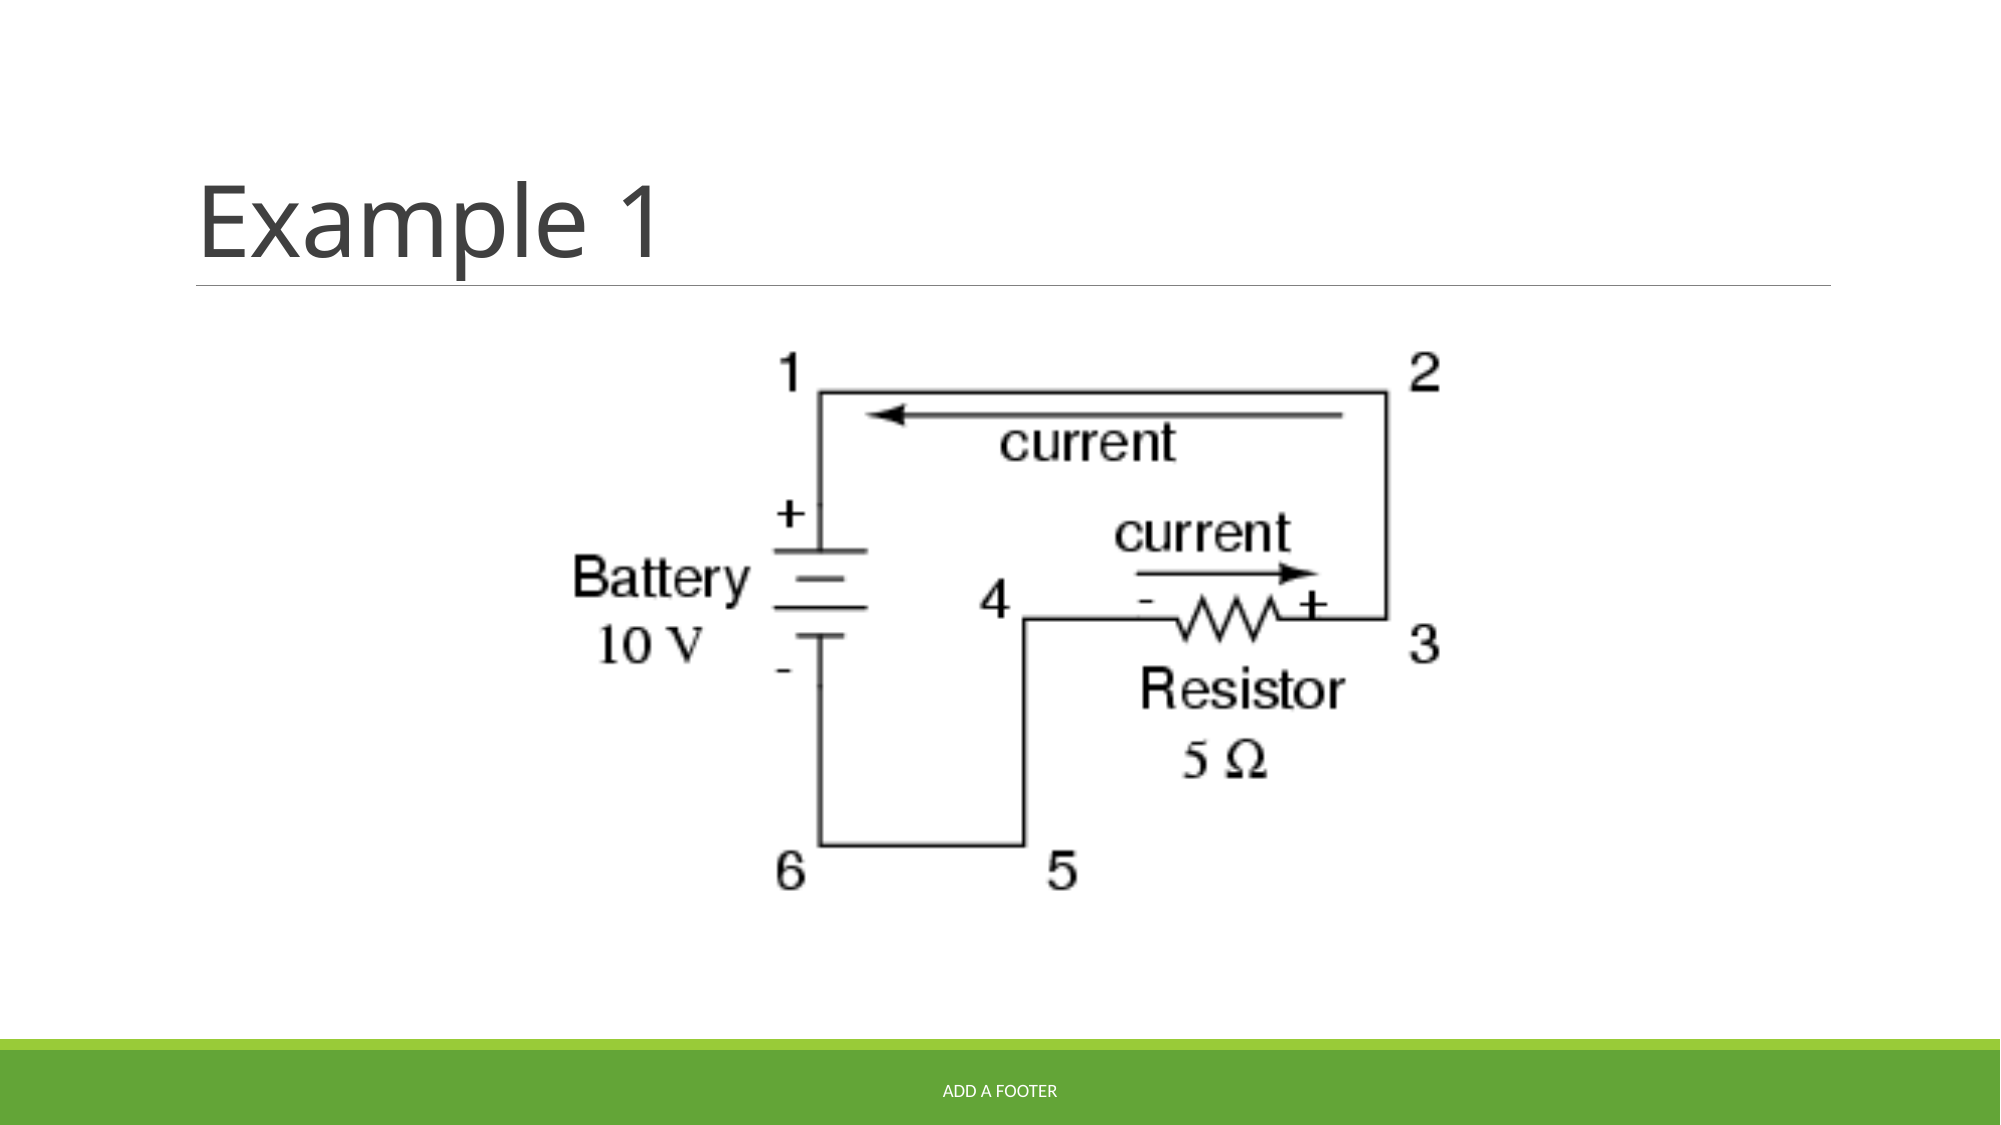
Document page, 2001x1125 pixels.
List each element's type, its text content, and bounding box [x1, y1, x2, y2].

footer Add a footer [604, 1059, 1396, 1120]
picture [552, 338, 1458, 913]
title Example 1 [180, 47, 1830, 285]
